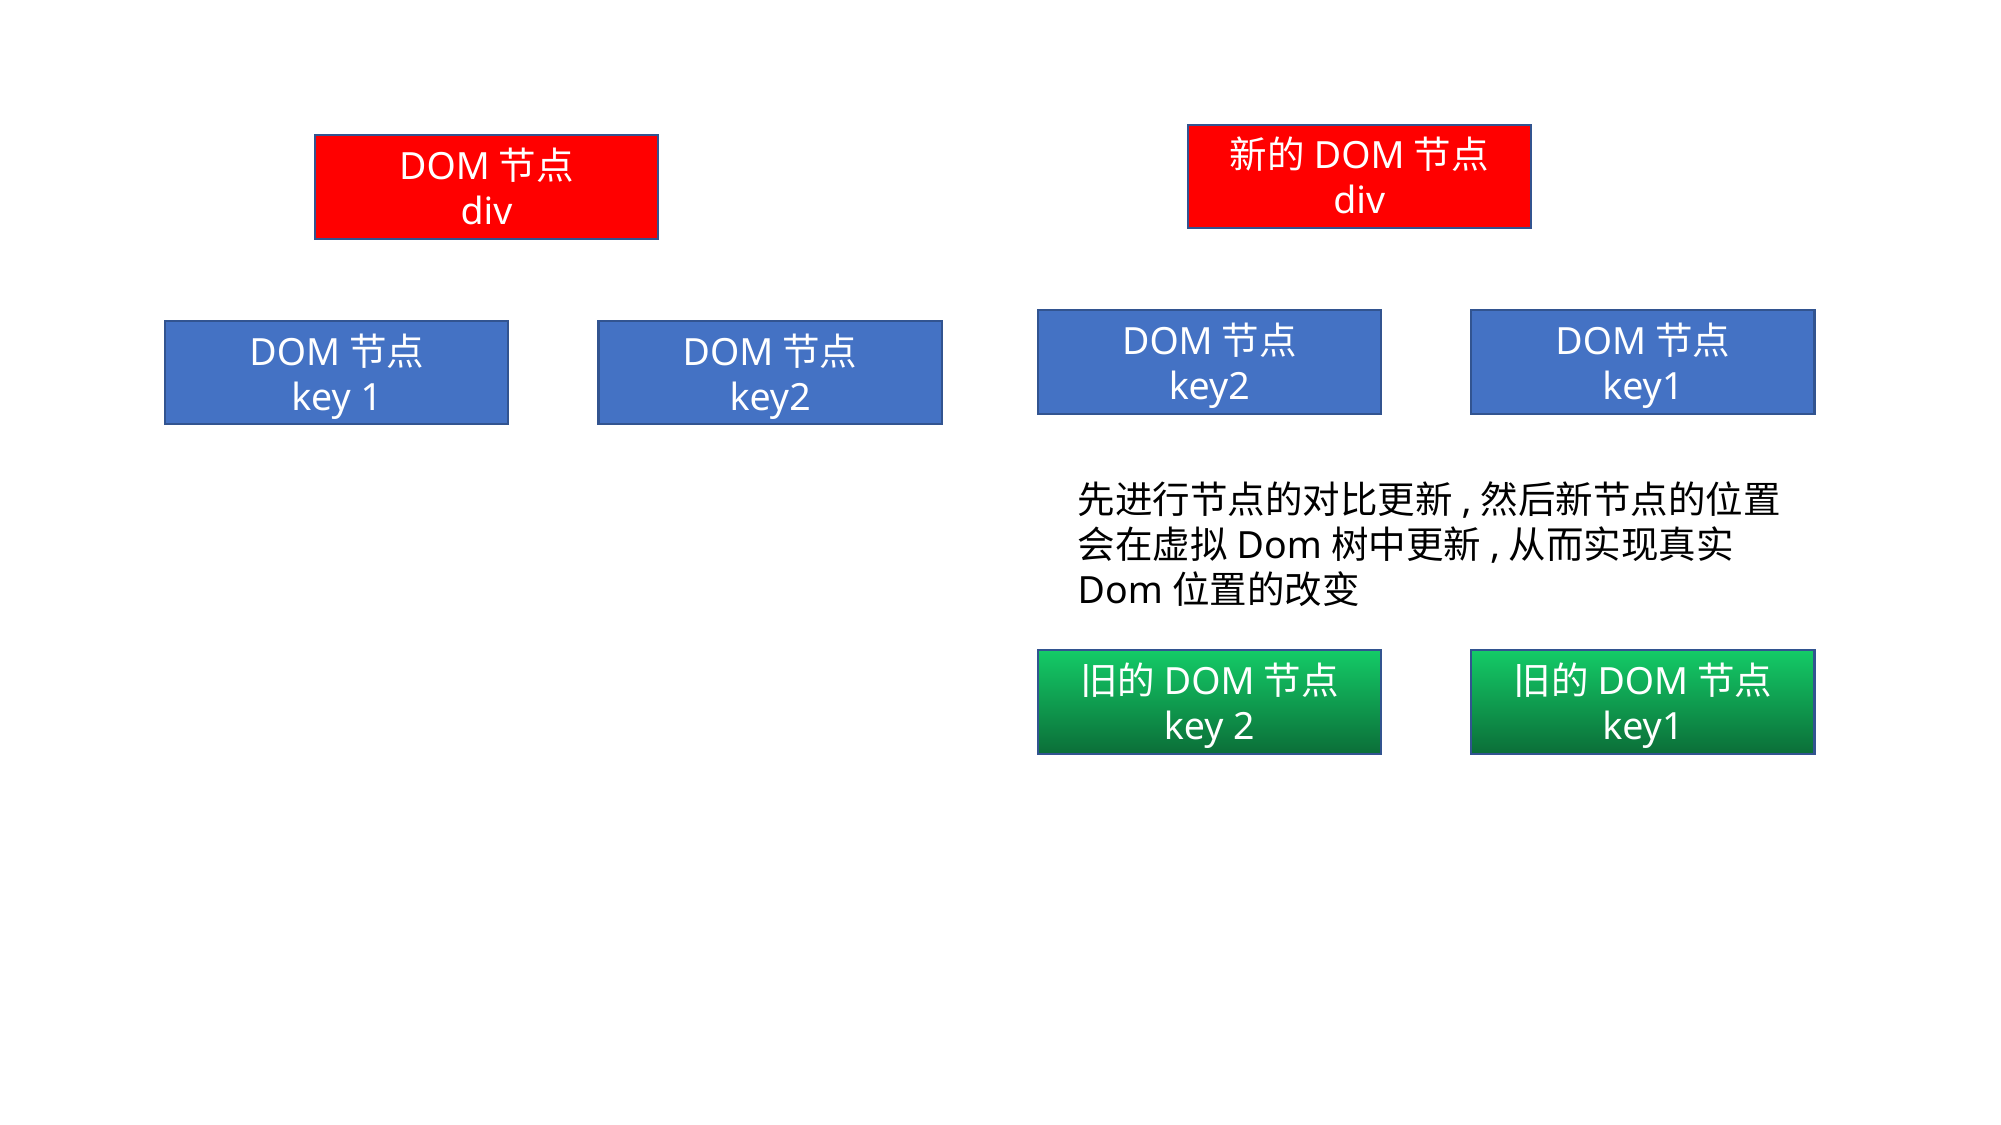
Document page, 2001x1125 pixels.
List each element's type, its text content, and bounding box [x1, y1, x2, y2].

text_box DOM节点 div [314, 134, 659, 240]
text_box 新的DOM节点 div [1187, 124, 1532, 229]
text_box 旧的DOM节点 key 2 [1037, 649, 1382, 755]
text_box DOM节点 key1 [1470, 309, 1816, 415]
text_box DOM节点 key 1 [164, 320, 509, 425]
text_box DOM节点 key2 [1037, 309, 1382, 415]
text_box 先进行节点的对比更新,然后新节点的位置会在虚拟Dom树中更新,从而实现真实Dom位置的改变 [1062, 468, 1815, 618]
text_box DOM节点 key2 [597, 320, 943, 425]
text_box 旧的DOM节点 key1 [1470, 649, 1816, 755]
